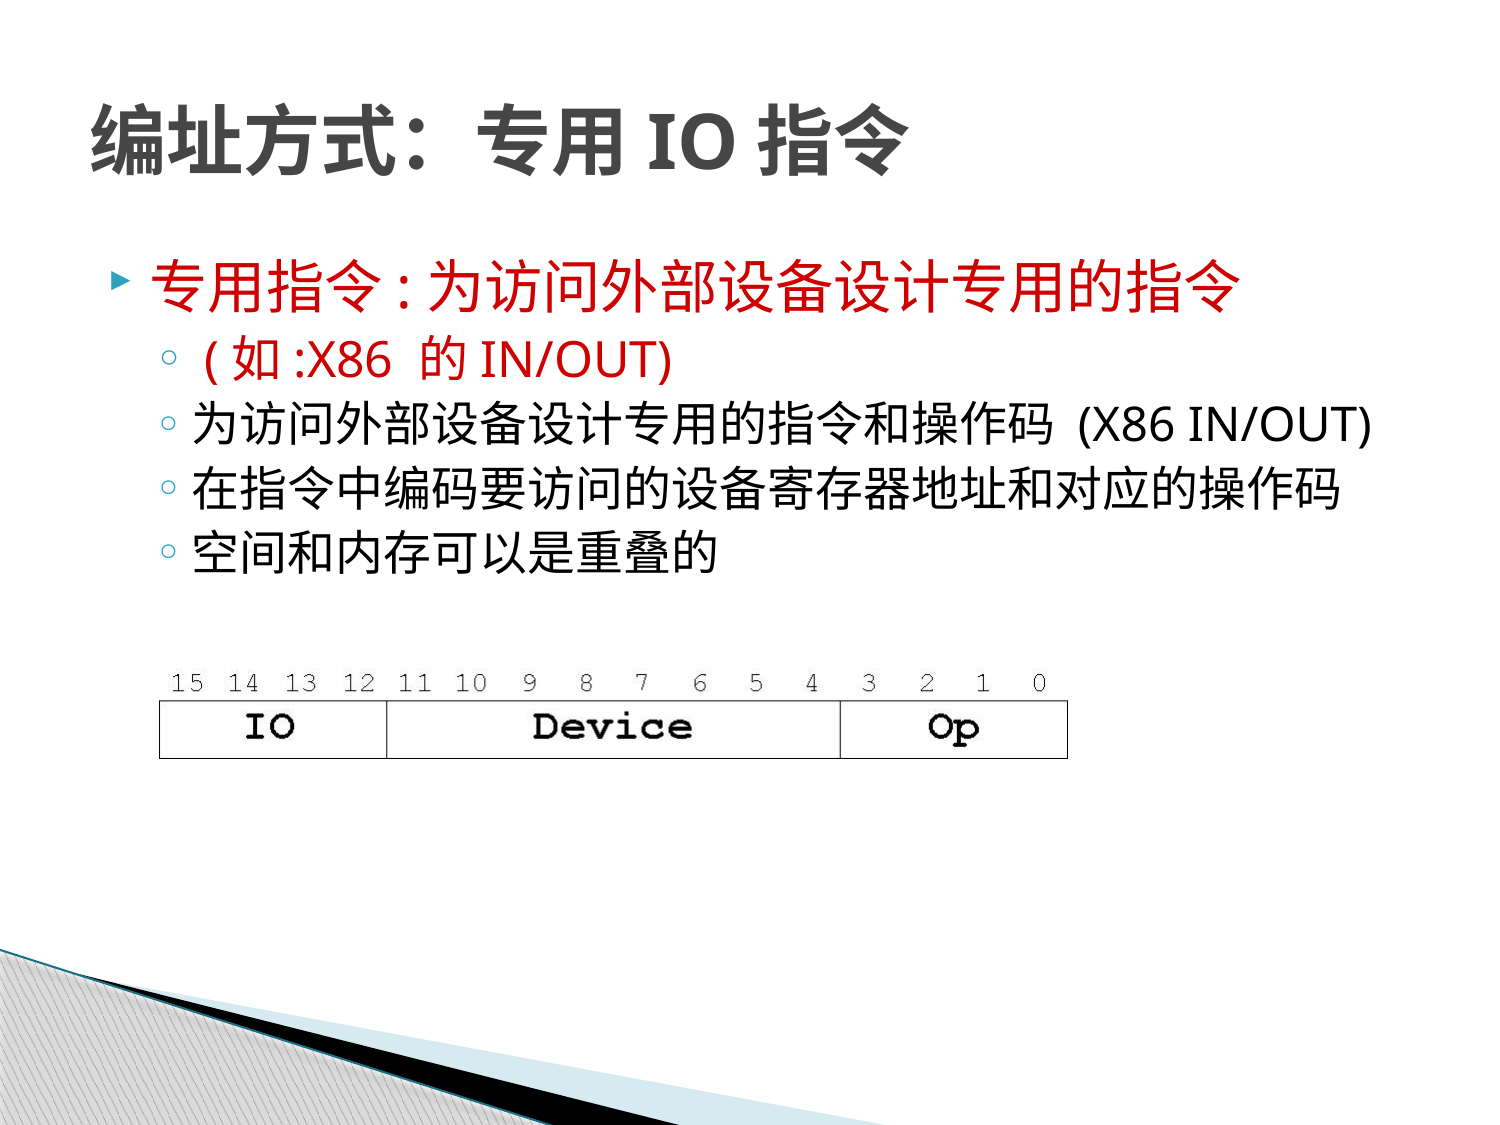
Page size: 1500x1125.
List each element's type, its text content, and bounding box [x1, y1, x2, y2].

picture [159, 668, 1068, 760]
list 专用指令:为访问外部设备设计专用的指令 (如:X86 的IN/OUT) 为访问外部设备设计专用的指令和操作码 (X86 IN/OUT) 在指令中编码要访问的设备寄存器地址和对应的操作码 空间和内存可以是重叠的 [75, 242, 1425, 986]
title 编址方式：专用IO指令 [75, 45, 1425, 233]
